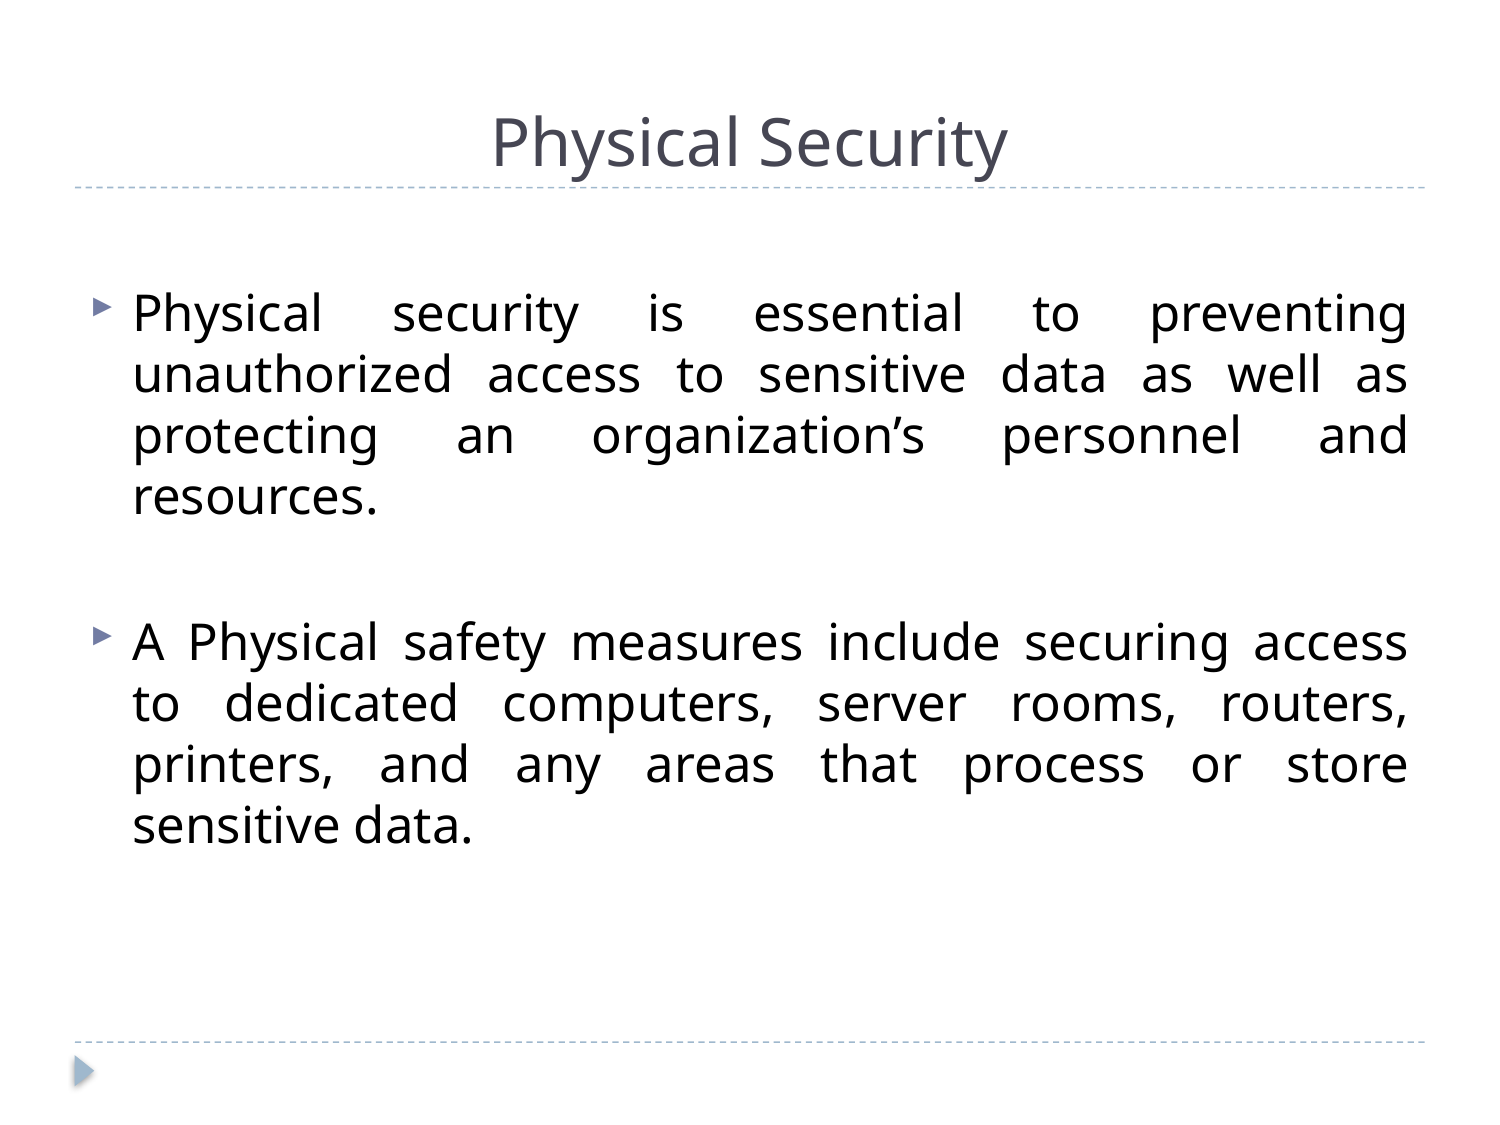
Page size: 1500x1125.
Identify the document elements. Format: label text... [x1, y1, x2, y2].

title Physical Security [75, 24, 1425, 188]
list Physical security is essential to preventing unauthorized access to sensitive data as well as protecting an organization’s personnel and resources. A Physical safety measures include securing access to dedicated computers, server rooms, routers, printers, and any areas that process or store sensitive data. [75, 200, 1425, 1010]
